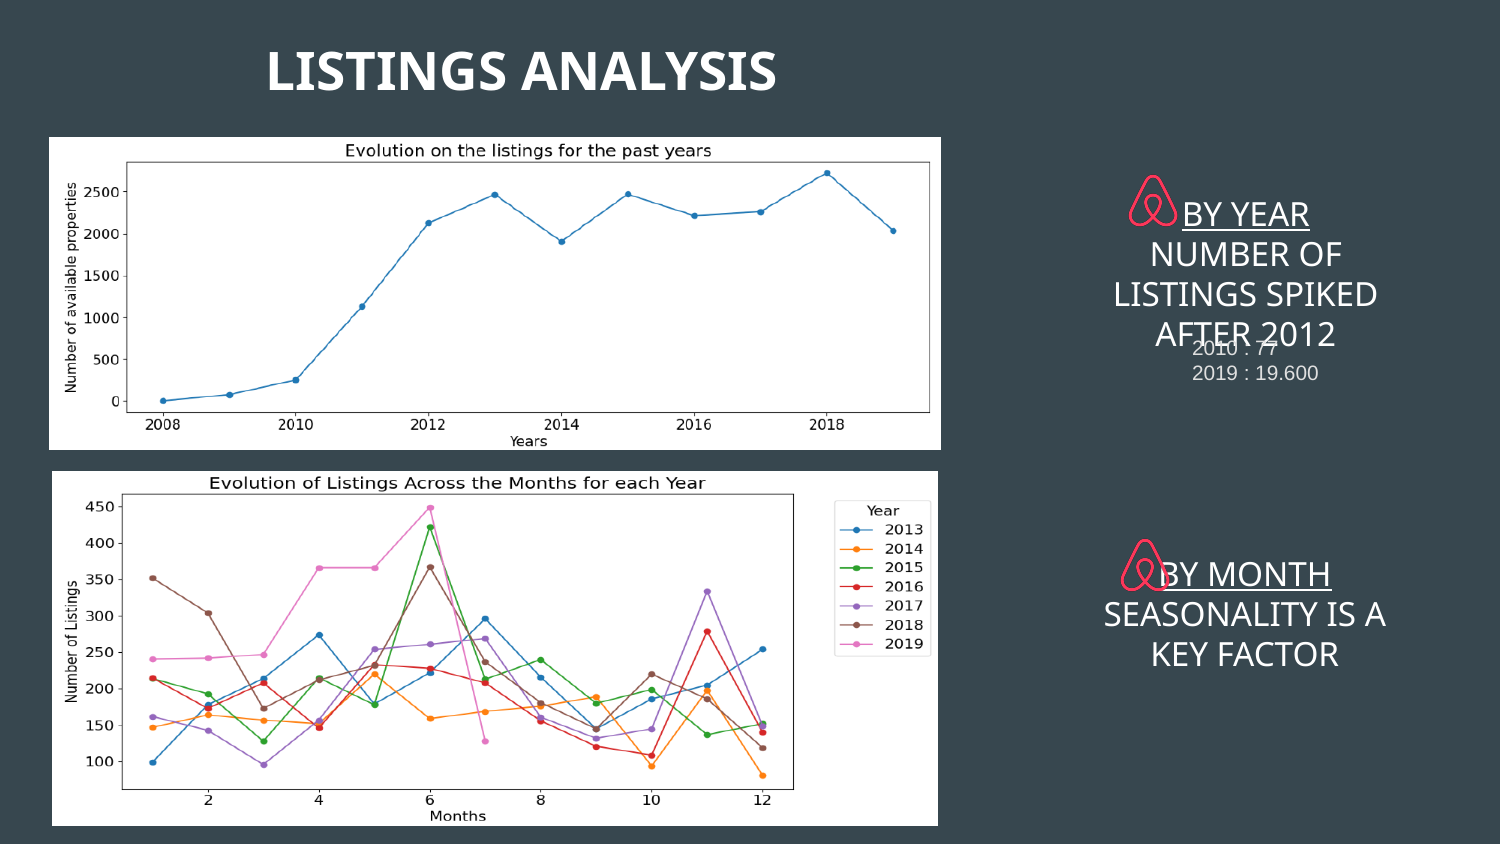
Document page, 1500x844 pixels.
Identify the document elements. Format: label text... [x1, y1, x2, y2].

picture [49, 137, 941, 451]
title LISTINGS ANALYSIS [0, 22, 1221, 117]
text_box BY MONTH SEASONALITY IS A KEY FACTOR [1010, 538, 1405, 726]
text_box BY YEAR NUMBER OF LISTINGS SPIKED AFTER 2012 [1004, 177, 1413, 366]
picture [1120, 167, 1186, 234]
picture [1111, 531, 1178, 598]
picture [52, 471, 938, 826]
text_box 2010 : 77 2019 : 19.600 [1177, 319, 1425, 414]
